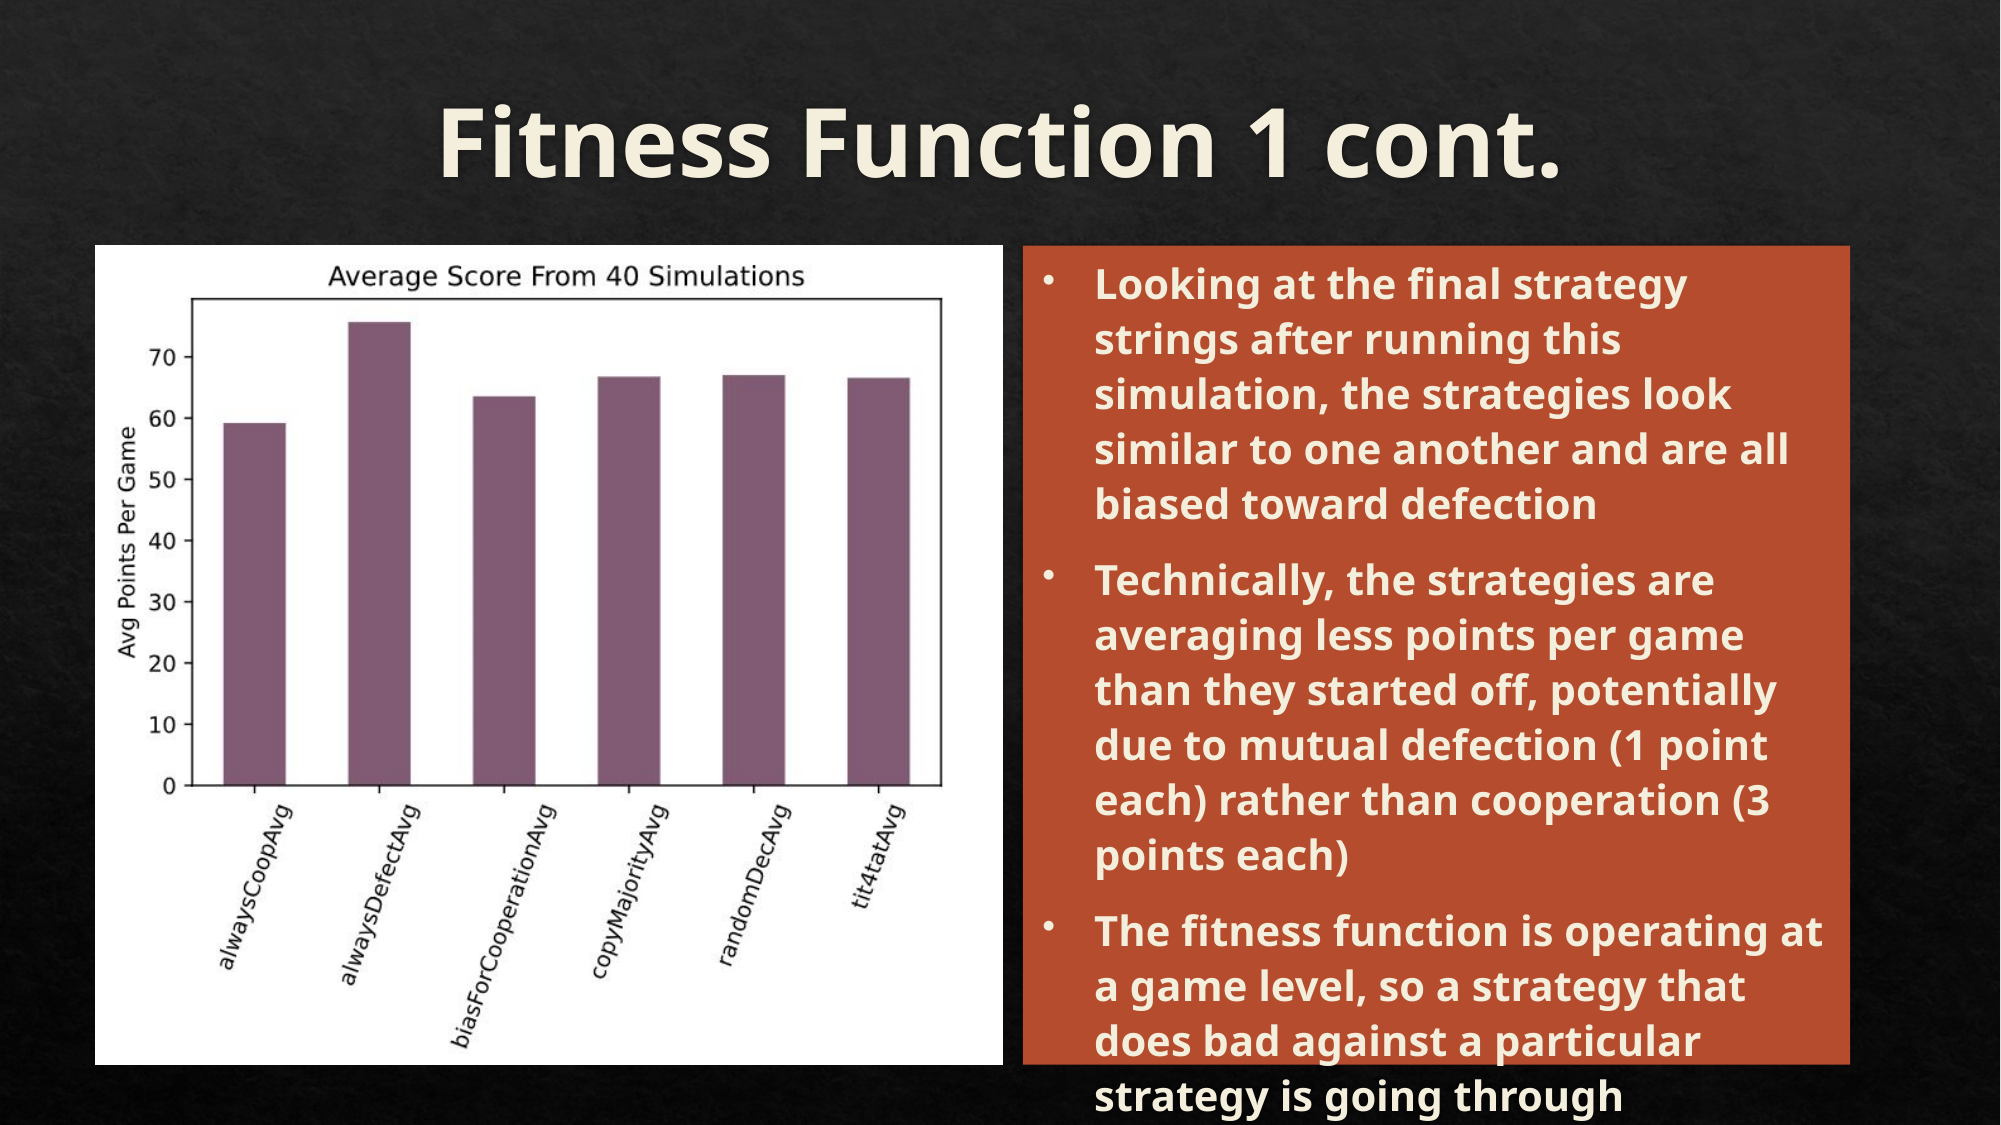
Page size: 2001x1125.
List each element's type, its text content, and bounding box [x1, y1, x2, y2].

list Looking at the final strategy strings after running this simulation, the strategies look similar to one another and are all biased toward defection Technically, the strategies are averaging less points per game than they started off, potentially due to mutual defection (1 point each) rather than cooperation (3 points each) The fitness function is operating at a game level, so a strategy that does bad against a particular strategy is going through recombination despite it potentially winning more games overall [1022, 245, 1851, 1065]
picture [94, 245, 1003, 1065]
title Fitness Function 1 cont. [150, 67, 1850, 227]
